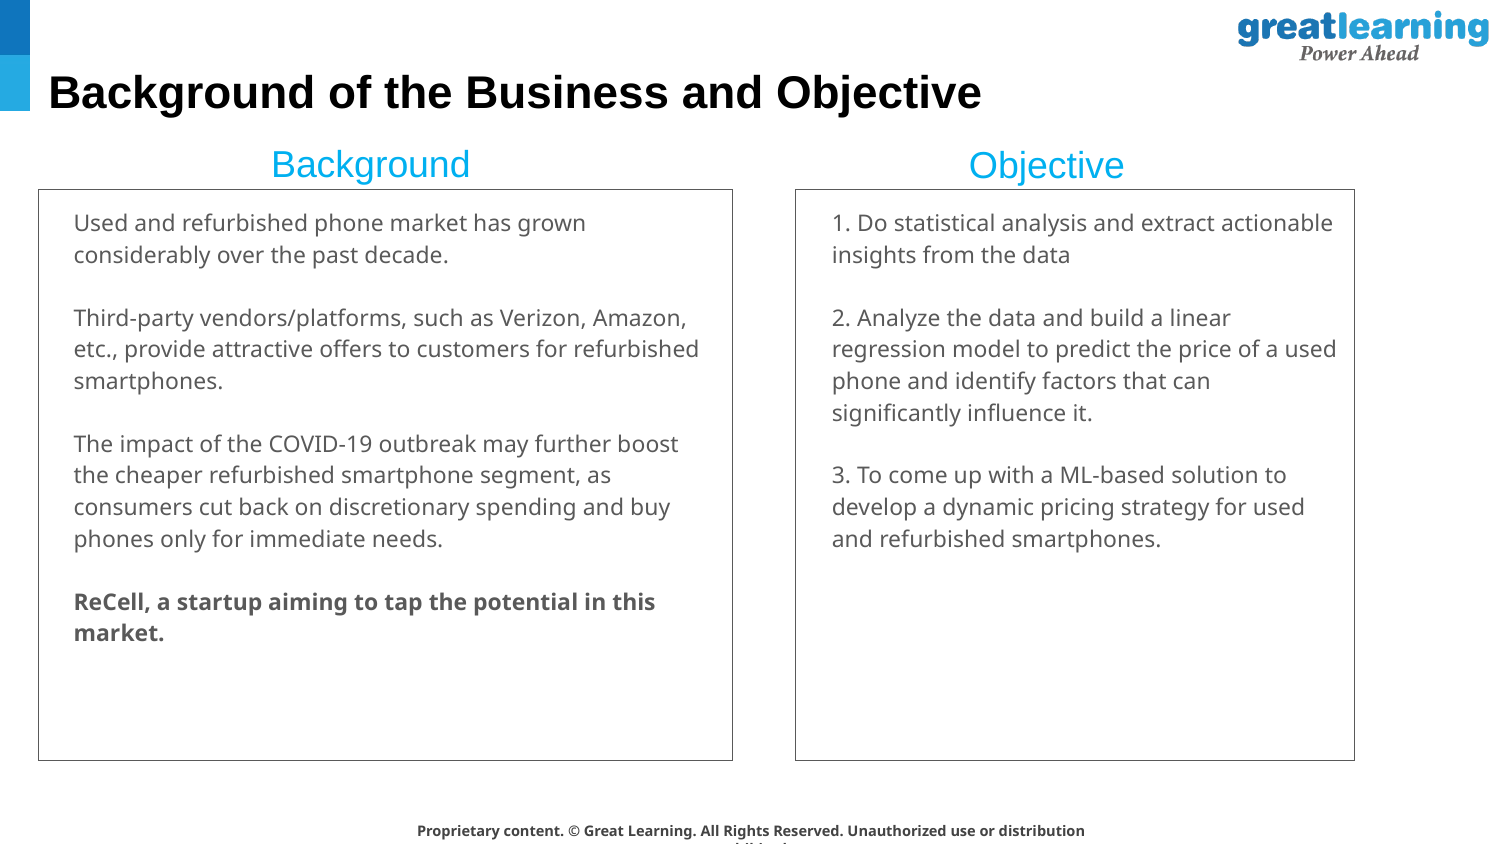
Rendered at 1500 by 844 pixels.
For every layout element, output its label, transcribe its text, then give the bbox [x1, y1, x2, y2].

text_box 1. Do statistical analysis and extract actionable insights from the data 2. Analyze the data and build a linear regression model to predict the price of a used phone and identify factors that can significantly influence it. 3. To come up with a ML-based solution to develop a dynamic pricing strategy for used and refurbished smartphones. [795, 189, 1355, 761]
picture [1234, 10, 1491, 62]
text_box Background [256, 132, 498, 192]
picture [0, 0, 30, 111]
list Used and refurbished phone market has grown considerably over the past decade. Third-party vendors/platforms, such as Verizon, Amazon, etc., provide attractive offers to customers for refurbished smartphones. The impact of the COVID-19 outbreak may further boost the cheaper refurbished smartphone segment, as consumers cut back on discretionary spending and buy phones only for immediate needs. ReCell, a startup aiming to tap the potential in this market. [38, 189, 733, 761]
title Background of the Business and Objective [33, 47, 1431, 142]
text_box Objective [954, 133, 1141, 194]
